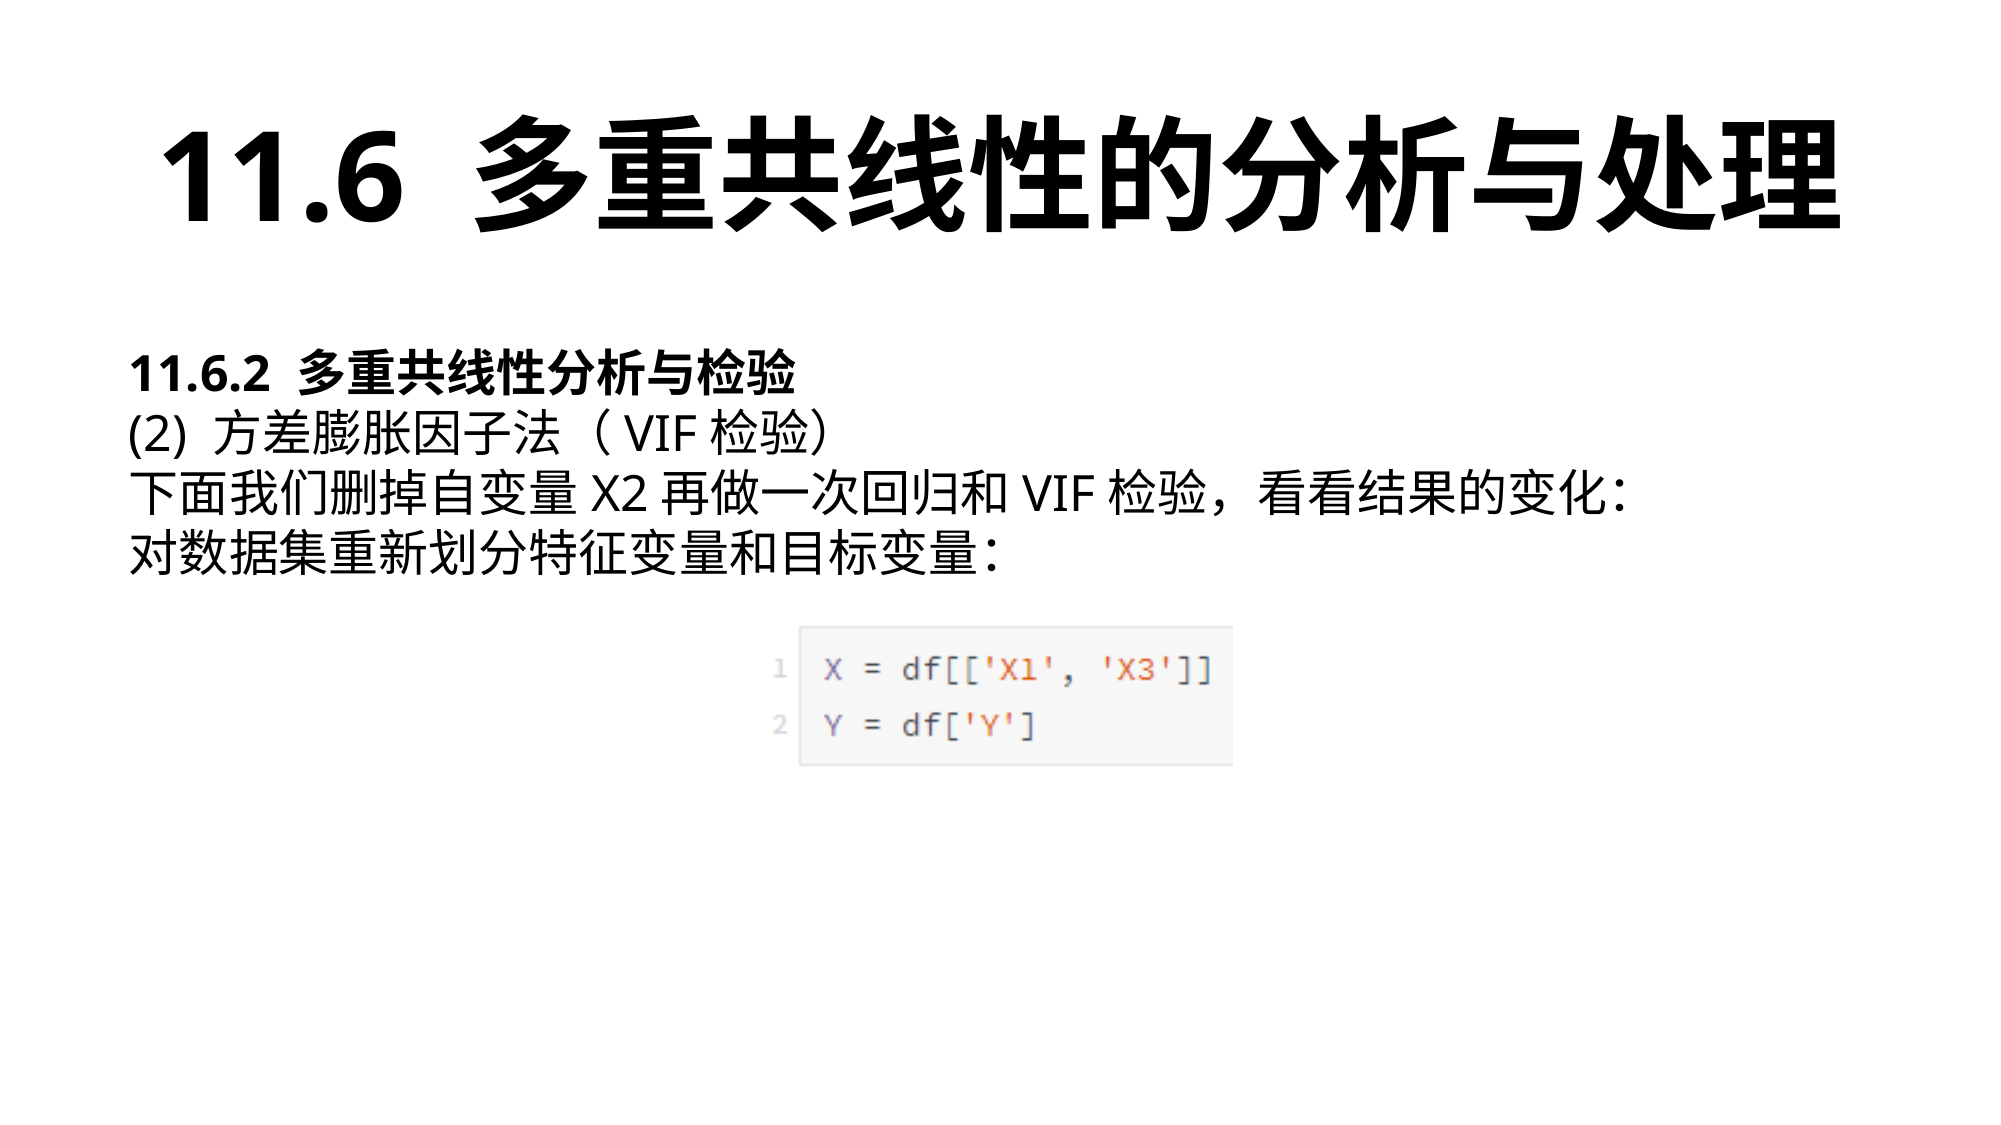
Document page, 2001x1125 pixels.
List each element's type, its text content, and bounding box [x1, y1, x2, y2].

text_box 11.6.2 多重共线性分析与检验 (2) 方差膨胀因子法（VIF检验） 下面我们删掉自变量X2再做一次回归和VIF检验，看看结果的变化： 对数据集重新划分特征变量和目标变量： [114, 334, 1886, 770]
text_box 11.6 多重共线性的分析与处理 [141, 88, 1859, 254]
picture [767, 615, 1233, 774]
